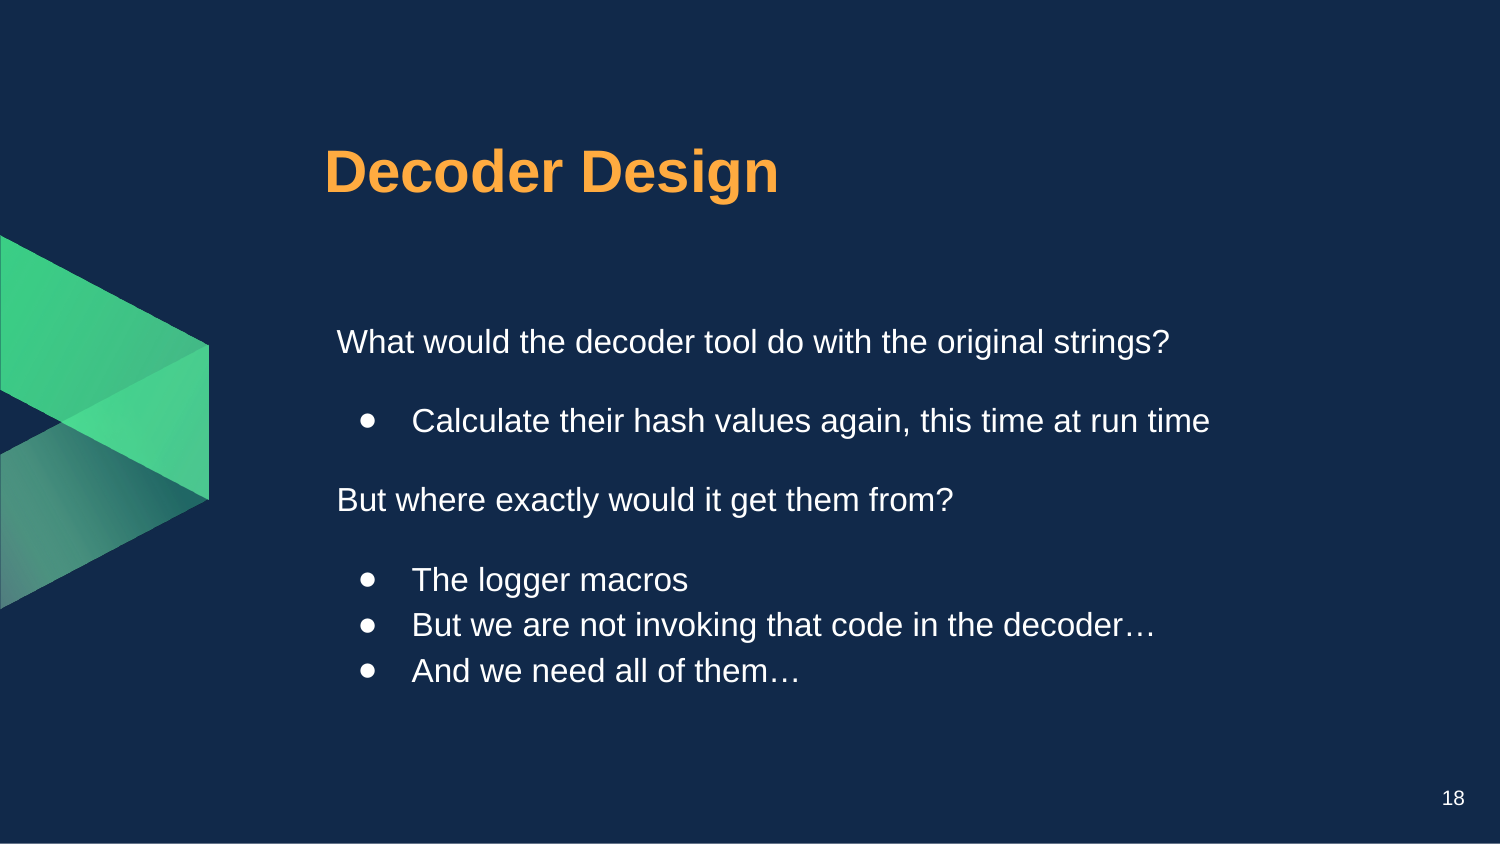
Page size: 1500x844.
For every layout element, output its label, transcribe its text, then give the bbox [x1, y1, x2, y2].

list What would the decoder tool do with the original strings? Calculate their hash values again, this time at run time But where exactly would it get them from? The logger macros But we are not invoking that code in the decoder… And we need all of them… [321, 299, 1462, 750]
picture [0, 165, 209, 679]
slide_number 18 [1389, 764, 1480, 830]
title Decoder Design [309, 116, 1449, 219]
